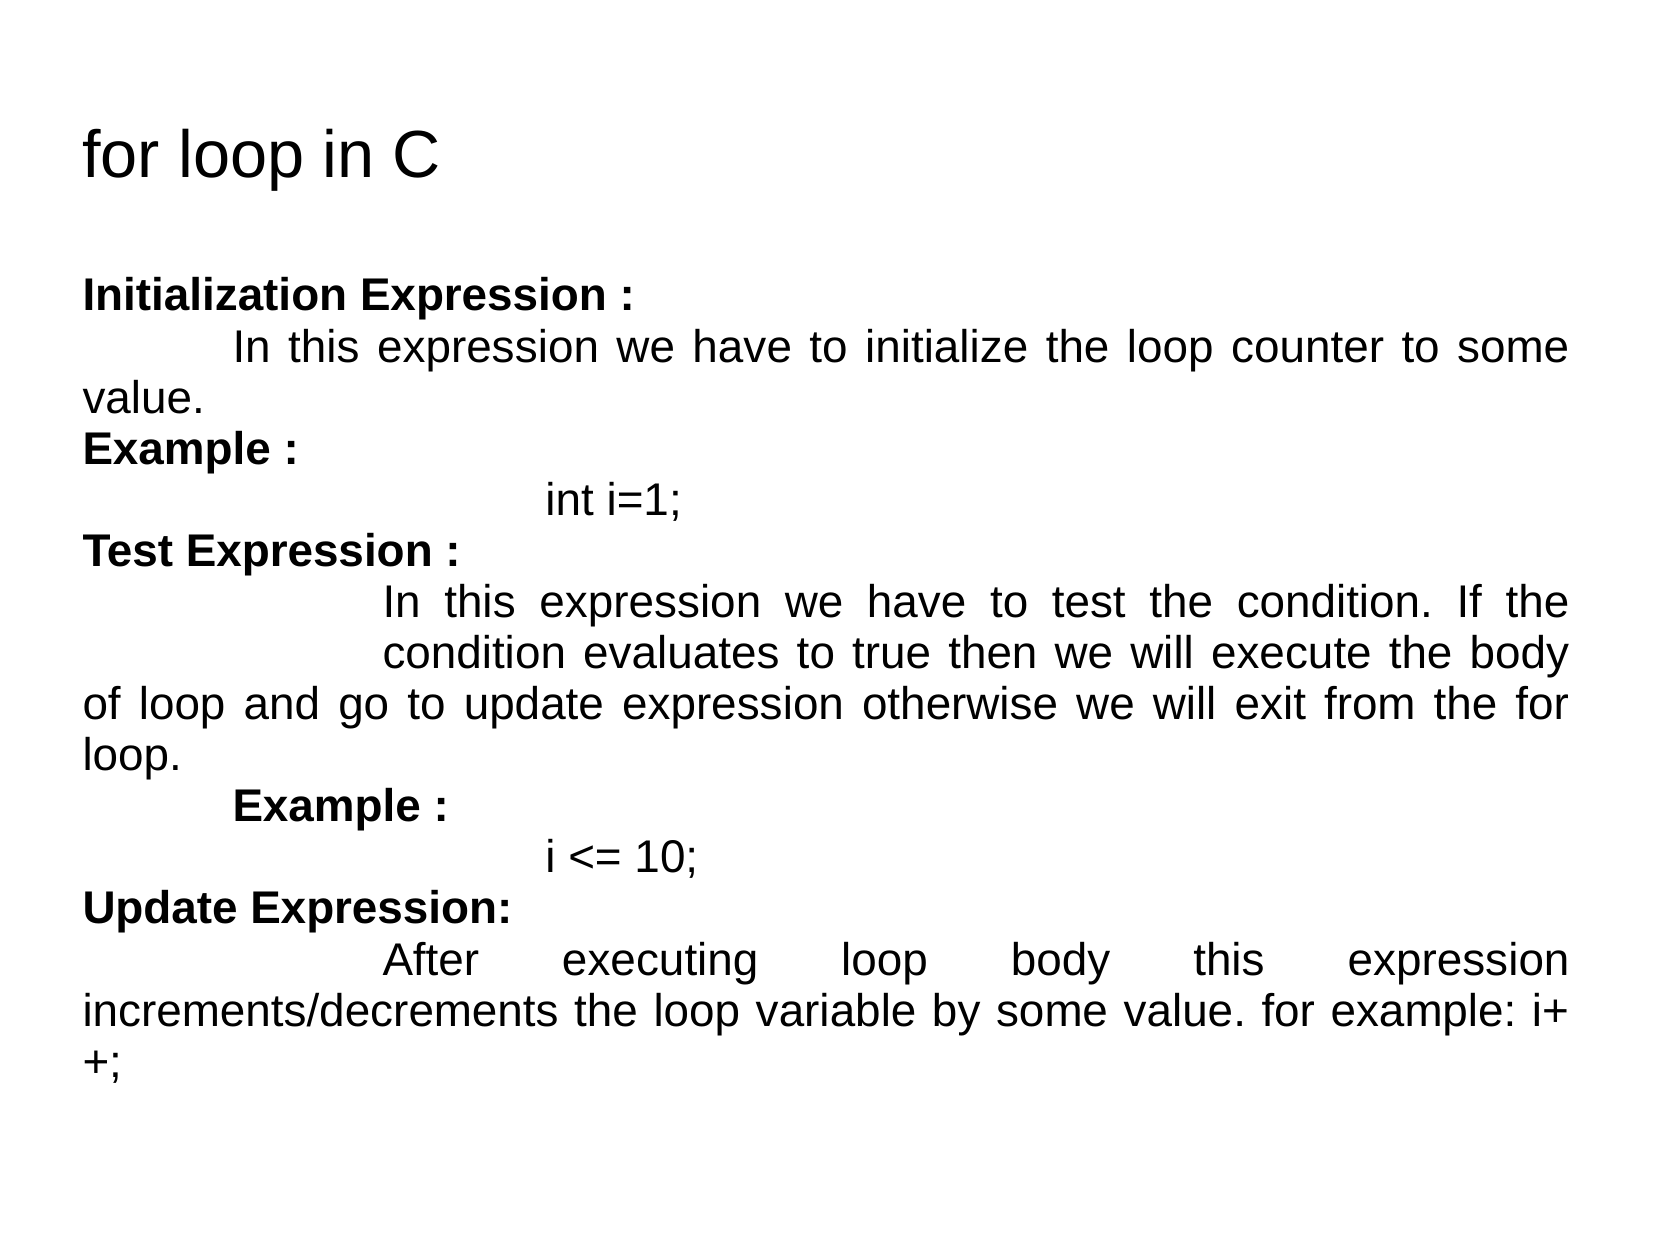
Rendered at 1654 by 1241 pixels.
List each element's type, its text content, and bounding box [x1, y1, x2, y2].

text_box Initialization Expression : In this expression we have to initialize the loop counter to some value. Example : int i=1; Test Expression : In this expression we have to test the condition. If the condition evaluates to true then we will execute the body of loop and go to update expression otherwise we will exit from the for loop. Example : i <= 10; Update Expression: After executing loop body this expression increments/decrements the loop variable by some value. for example: i++; [82, 0, 1571, 1241]
